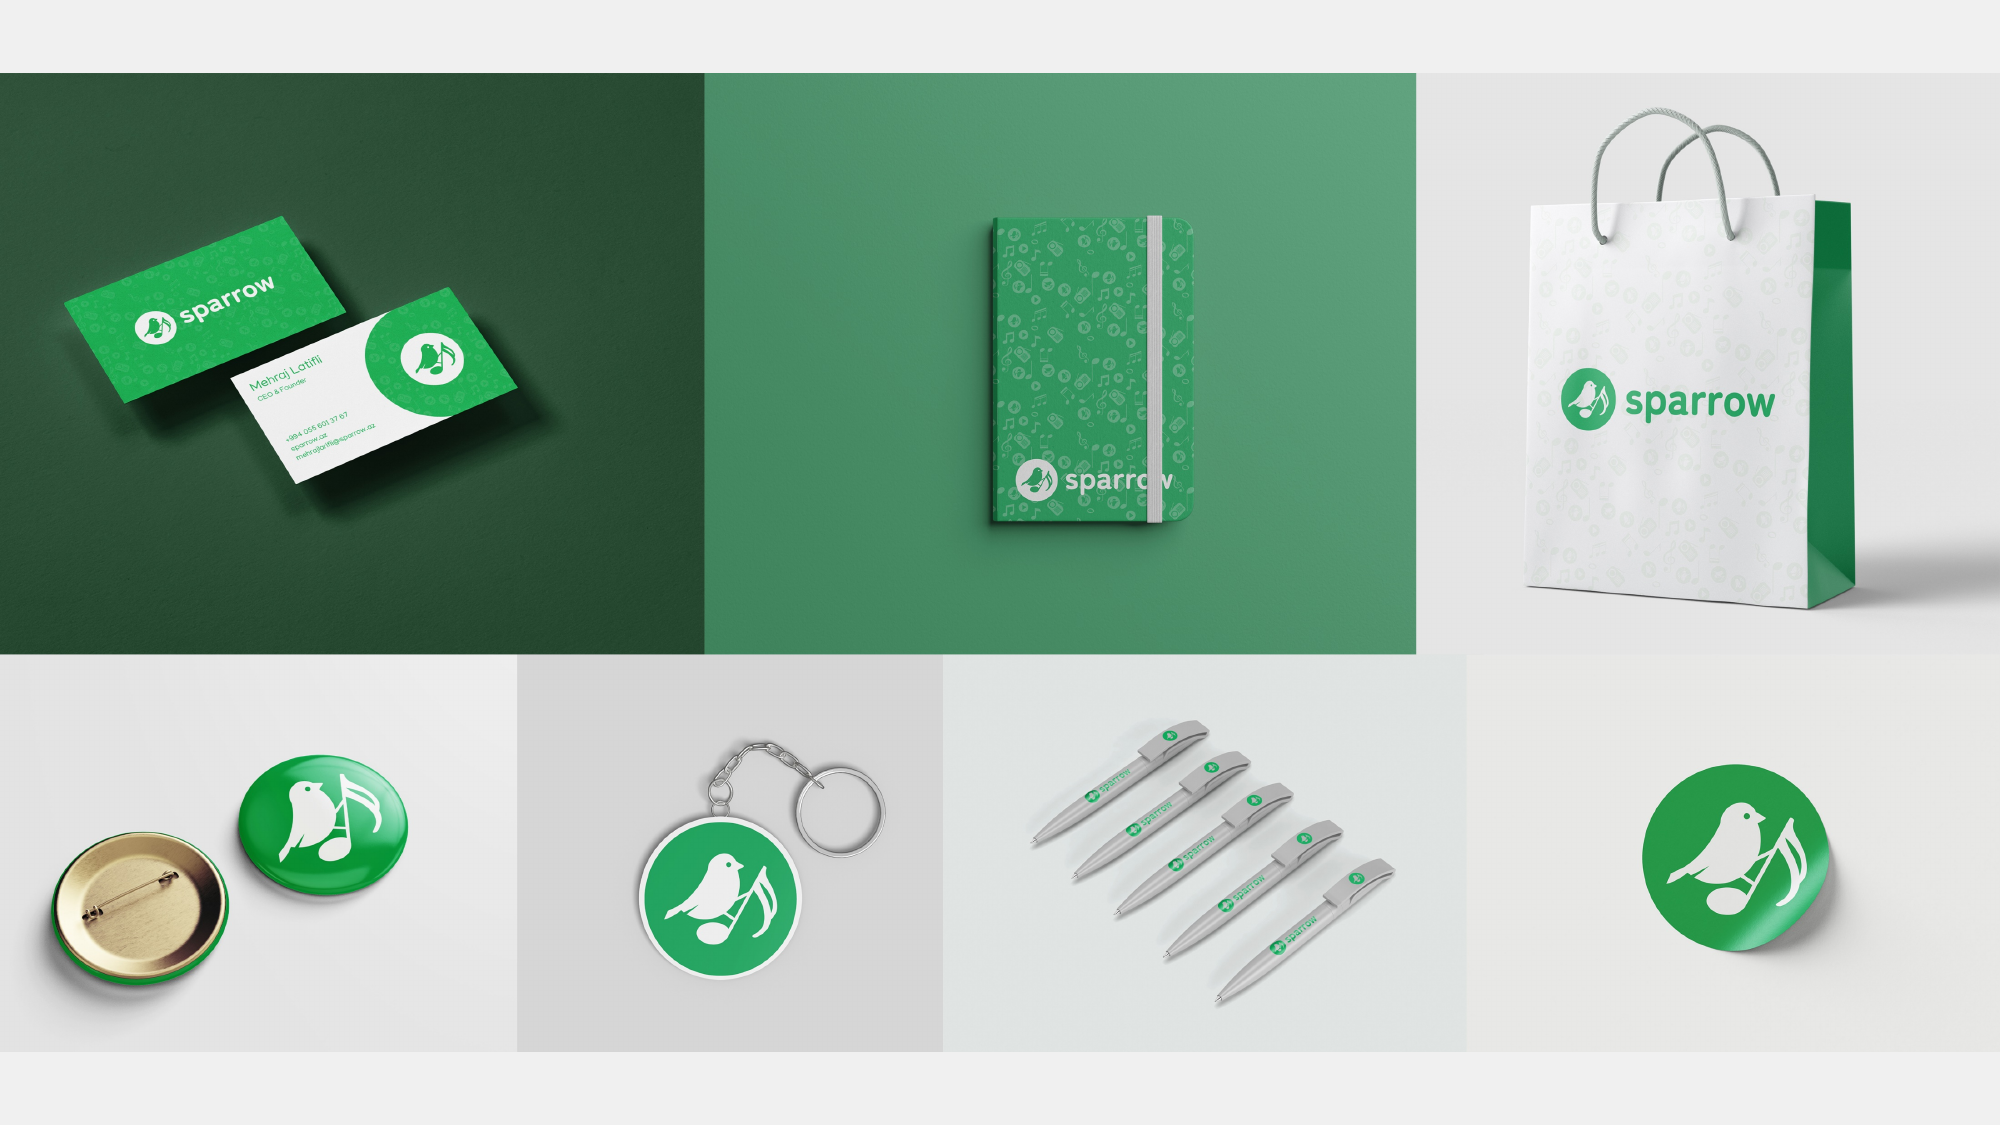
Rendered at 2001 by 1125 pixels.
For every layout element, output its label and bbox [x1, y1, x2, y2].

picture [0, 73, 2000, 1052]
